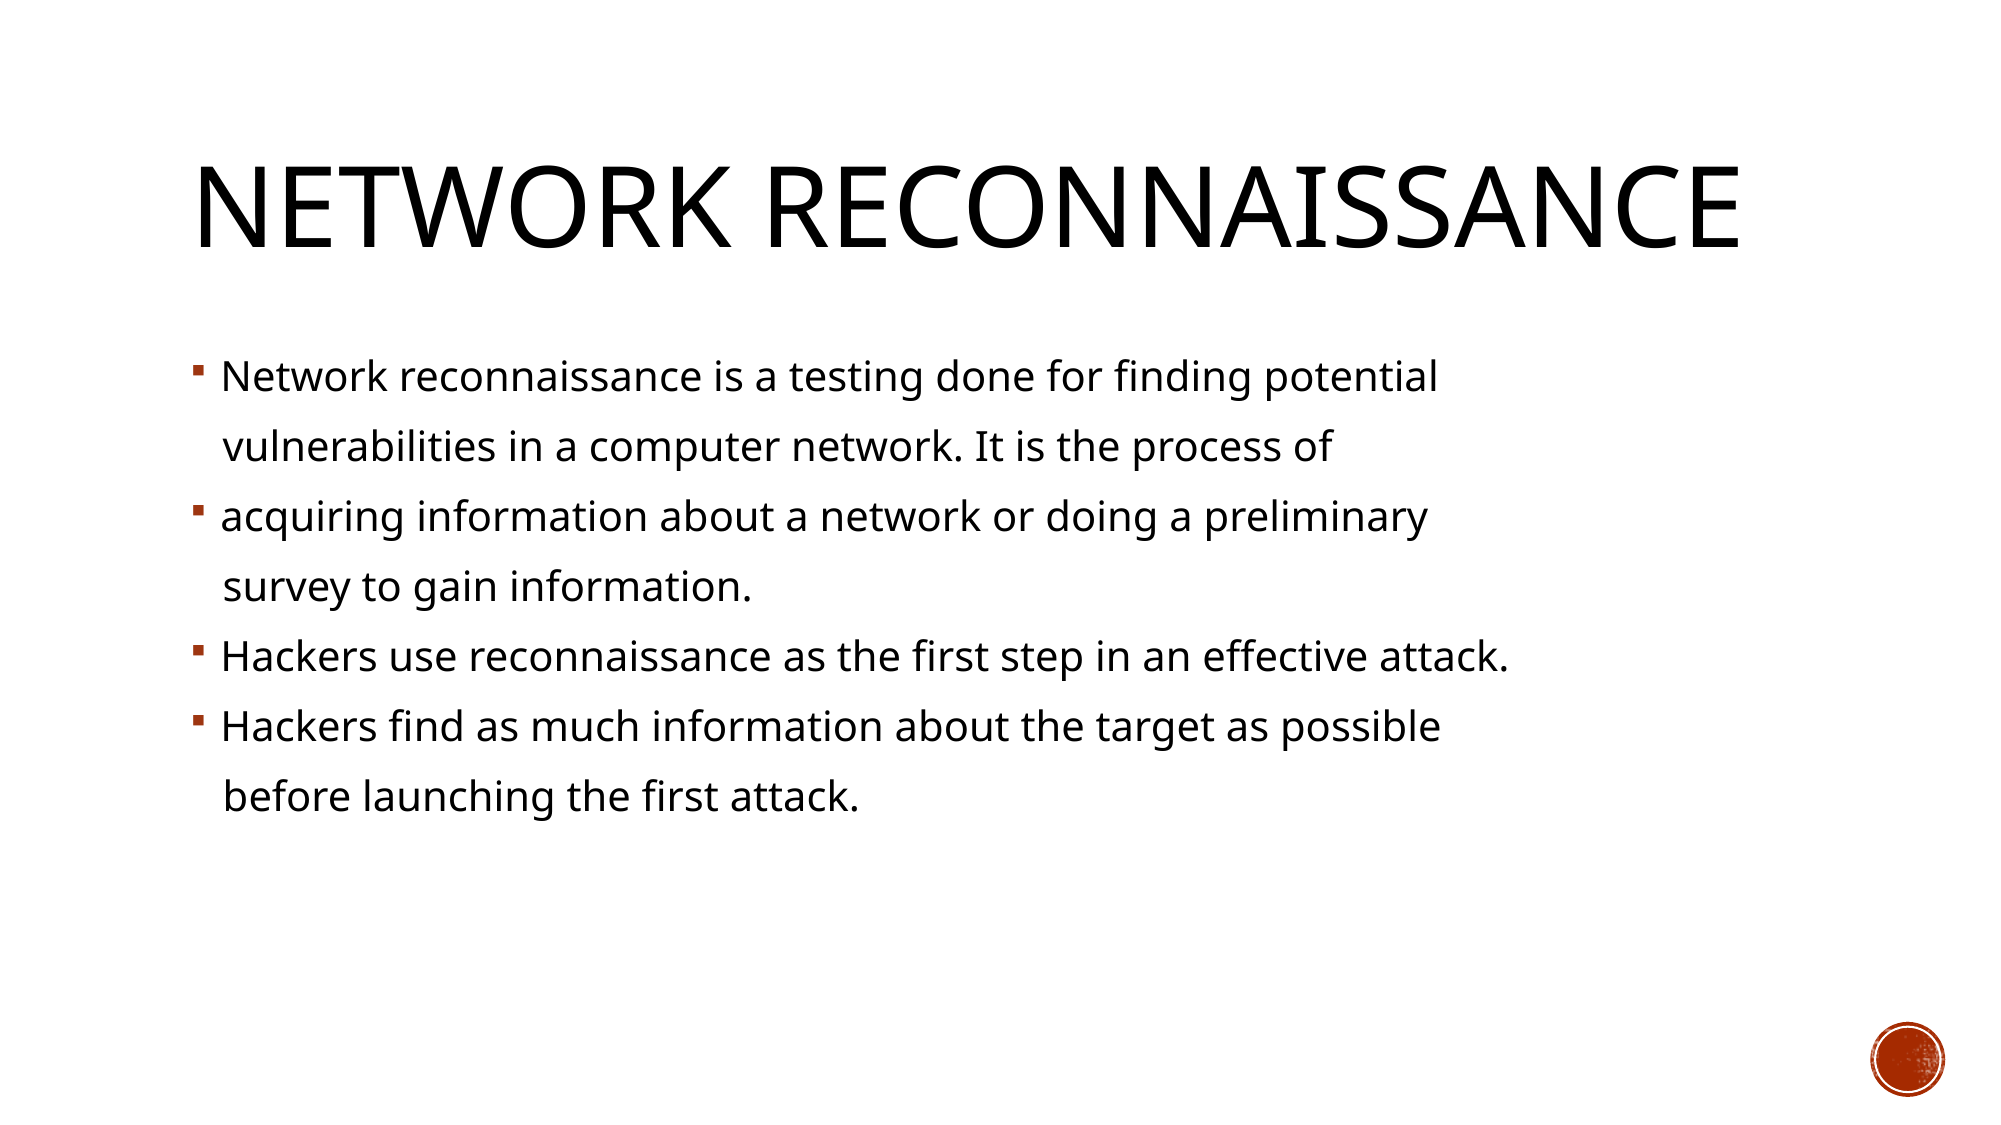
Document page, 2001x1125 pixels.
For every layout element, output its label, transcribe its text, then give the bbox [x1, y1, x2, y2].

title NETWORK RECONNAISSANCE [175, 79, 1826, 344]
list Network reconnaissance is a testing done for finding potential vulnerabilities in a computer network. It is the process of acquiring information about a network or doing a preliminary survey to gain information. Hackers use reconnaissance as the first step in an effective attack. Hackers find as much information about the target as possible before launching the first attack. [175, 348, 1826, 1013]
